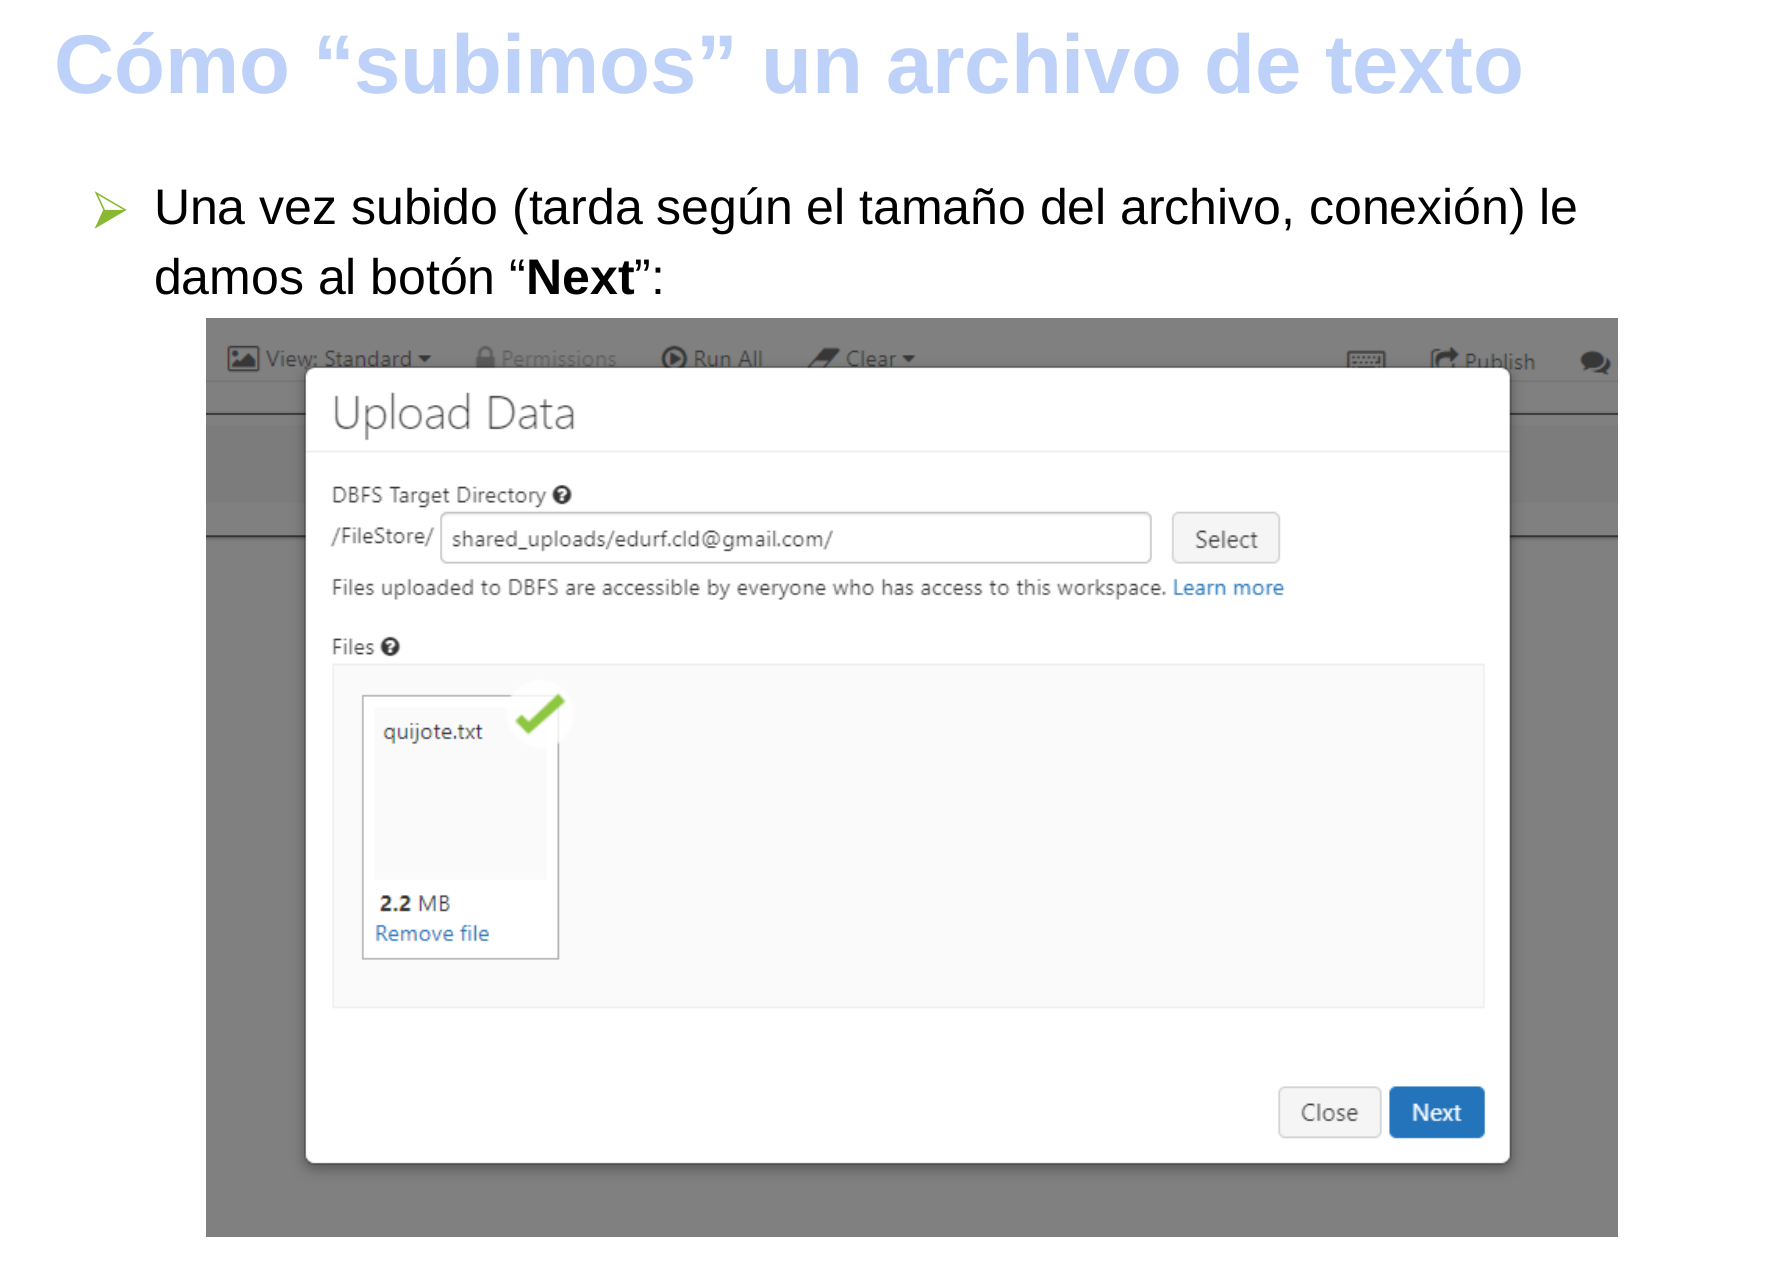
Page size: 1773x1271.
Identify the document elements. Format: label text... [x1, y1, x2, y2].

picture [206, 318, 1618, 1237]
text_box Cómo “subimos” un archivo de texto [19, 2, 1561, 118]
text_box Una vez subido (tarda según el tamaño del archivo, conexión) le damos al botón “Next”: [89, 154, 1625, 305]
